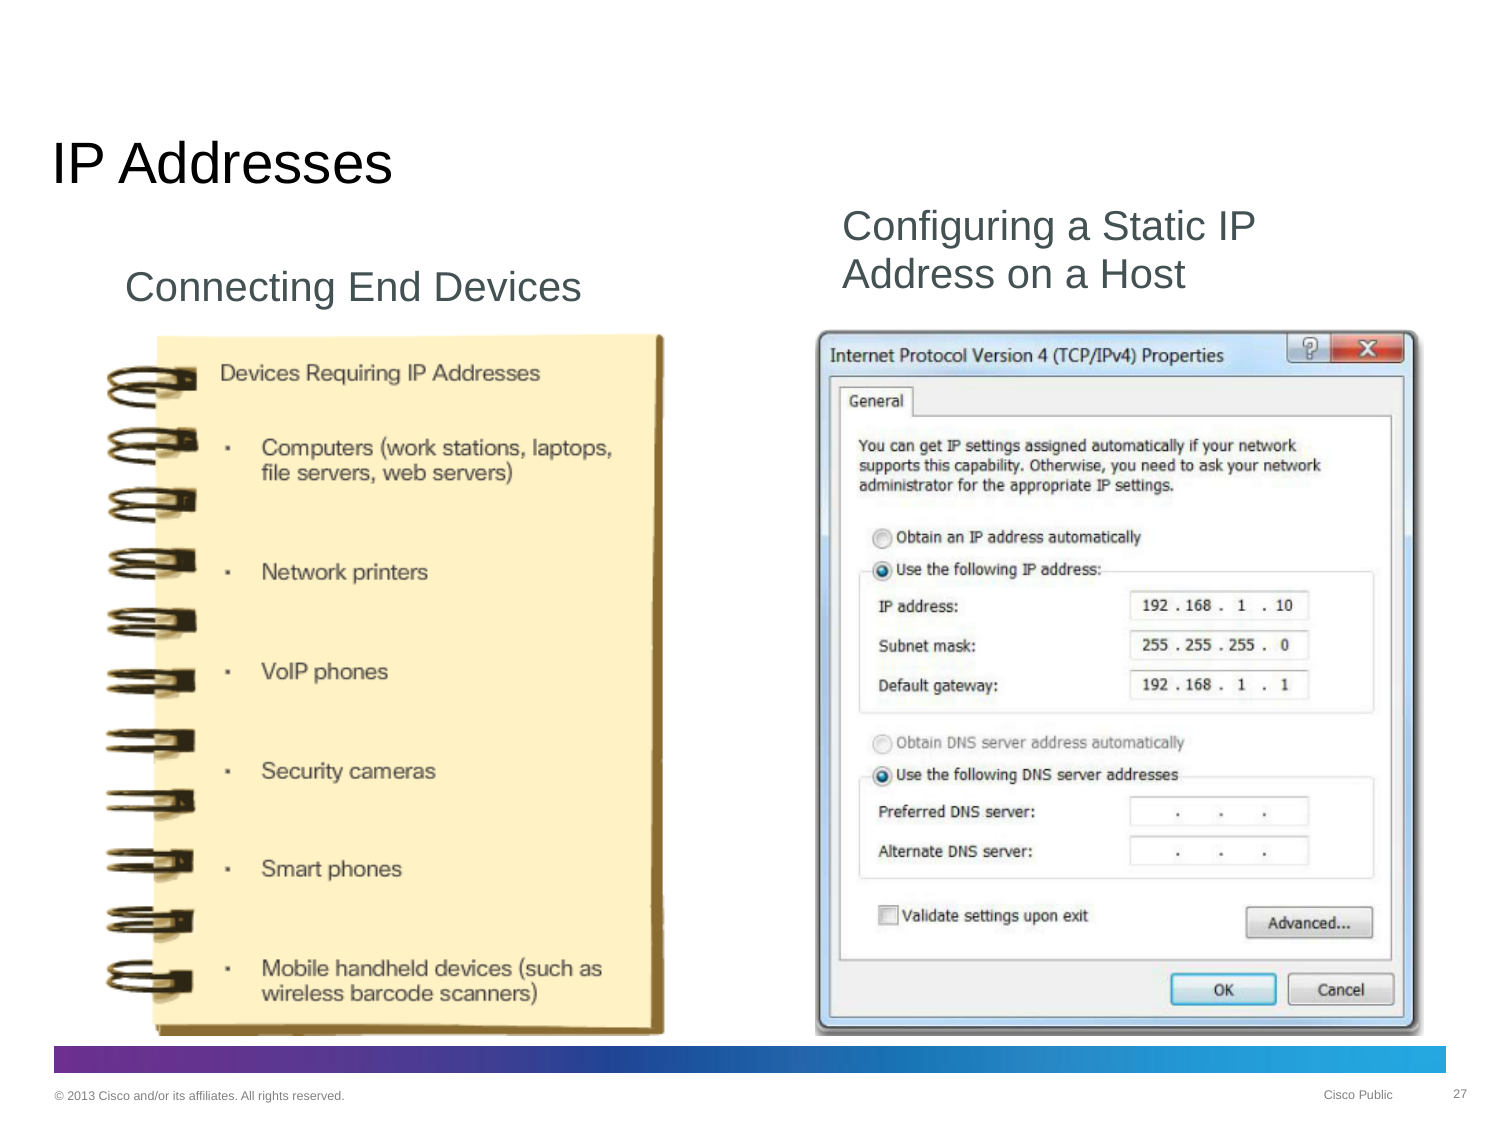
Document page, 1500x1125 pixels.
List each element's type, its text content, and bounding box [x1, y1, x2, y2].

title IP Addresses [37, 65, 1447, 203]
text_box Connecting End Devices [109, 255, 634, 327]
text_box Configuring a Static IP Address on a Host [827, 195, 1424, 312]
picture [814, 328, 1424, 1036]
picture [100, 328, 668, 1036]
picture [54, 1046, 1446, 1073]
